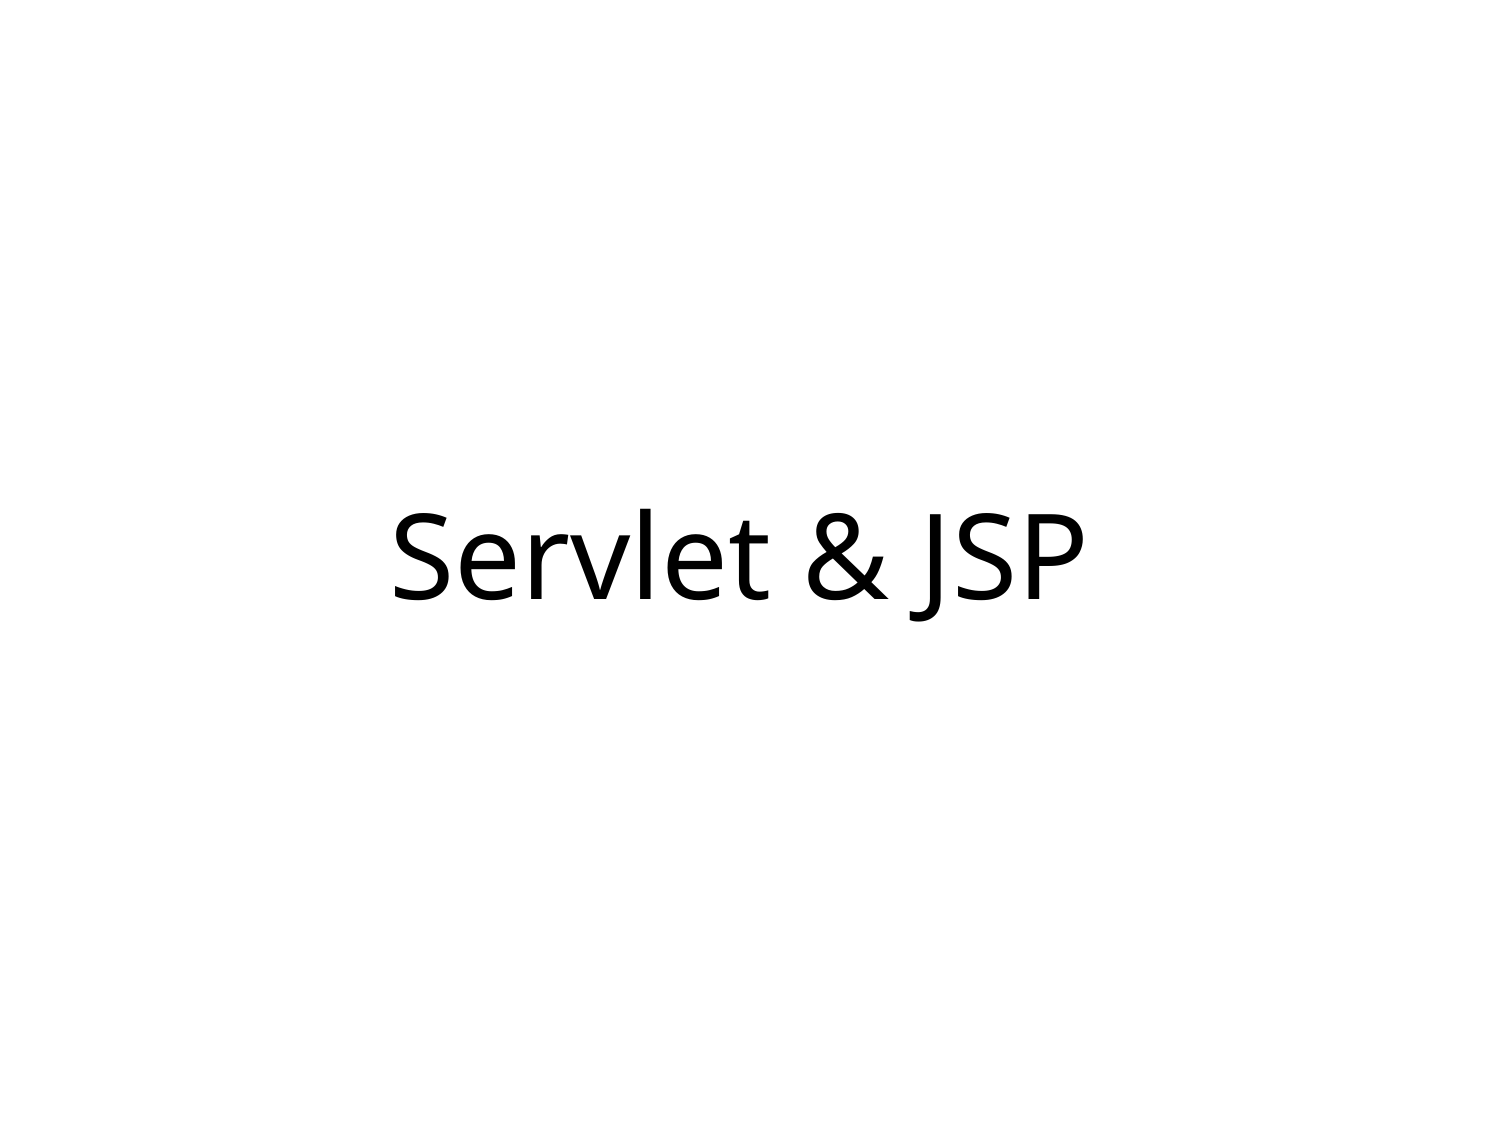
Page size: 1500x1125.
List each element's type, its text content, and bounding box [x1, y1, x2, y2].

list Servlet & JSP [64, 232, 1415, 871]
